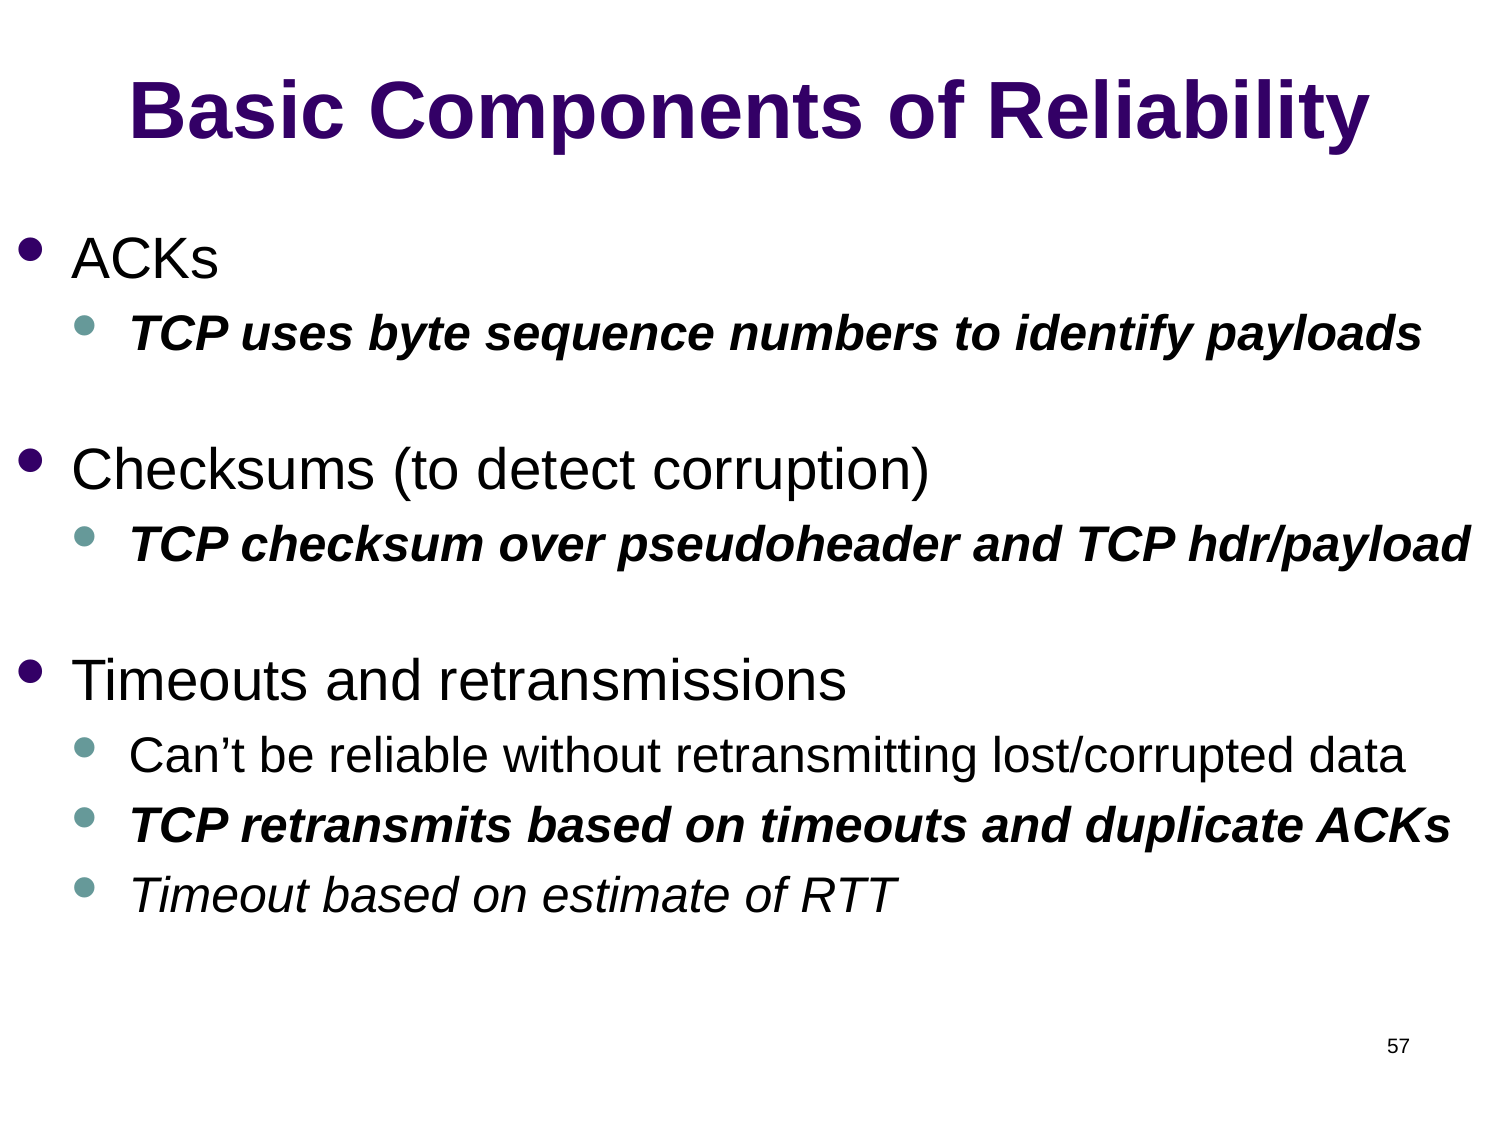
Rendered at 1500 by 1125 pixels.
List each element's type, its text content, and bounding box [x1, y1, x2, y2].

slide_number 57 [1074, 1024, 1426, 1101]
list ACKs TCP uses byte sequence numbers to identify payloads Checksums (to detect corruption) TCP checksum over pseudoheader and TCP hdr/payload Timeouts and retransmissions Can’t be reliable without retransmitting lost/corrupted data TCP retransmits based on timeouts and duplicate ACKs Timeout based on estimate of RTT [0, 212, 1500, 1006]
title Basic Components of Reliability [0, 20, 1500, 163]
